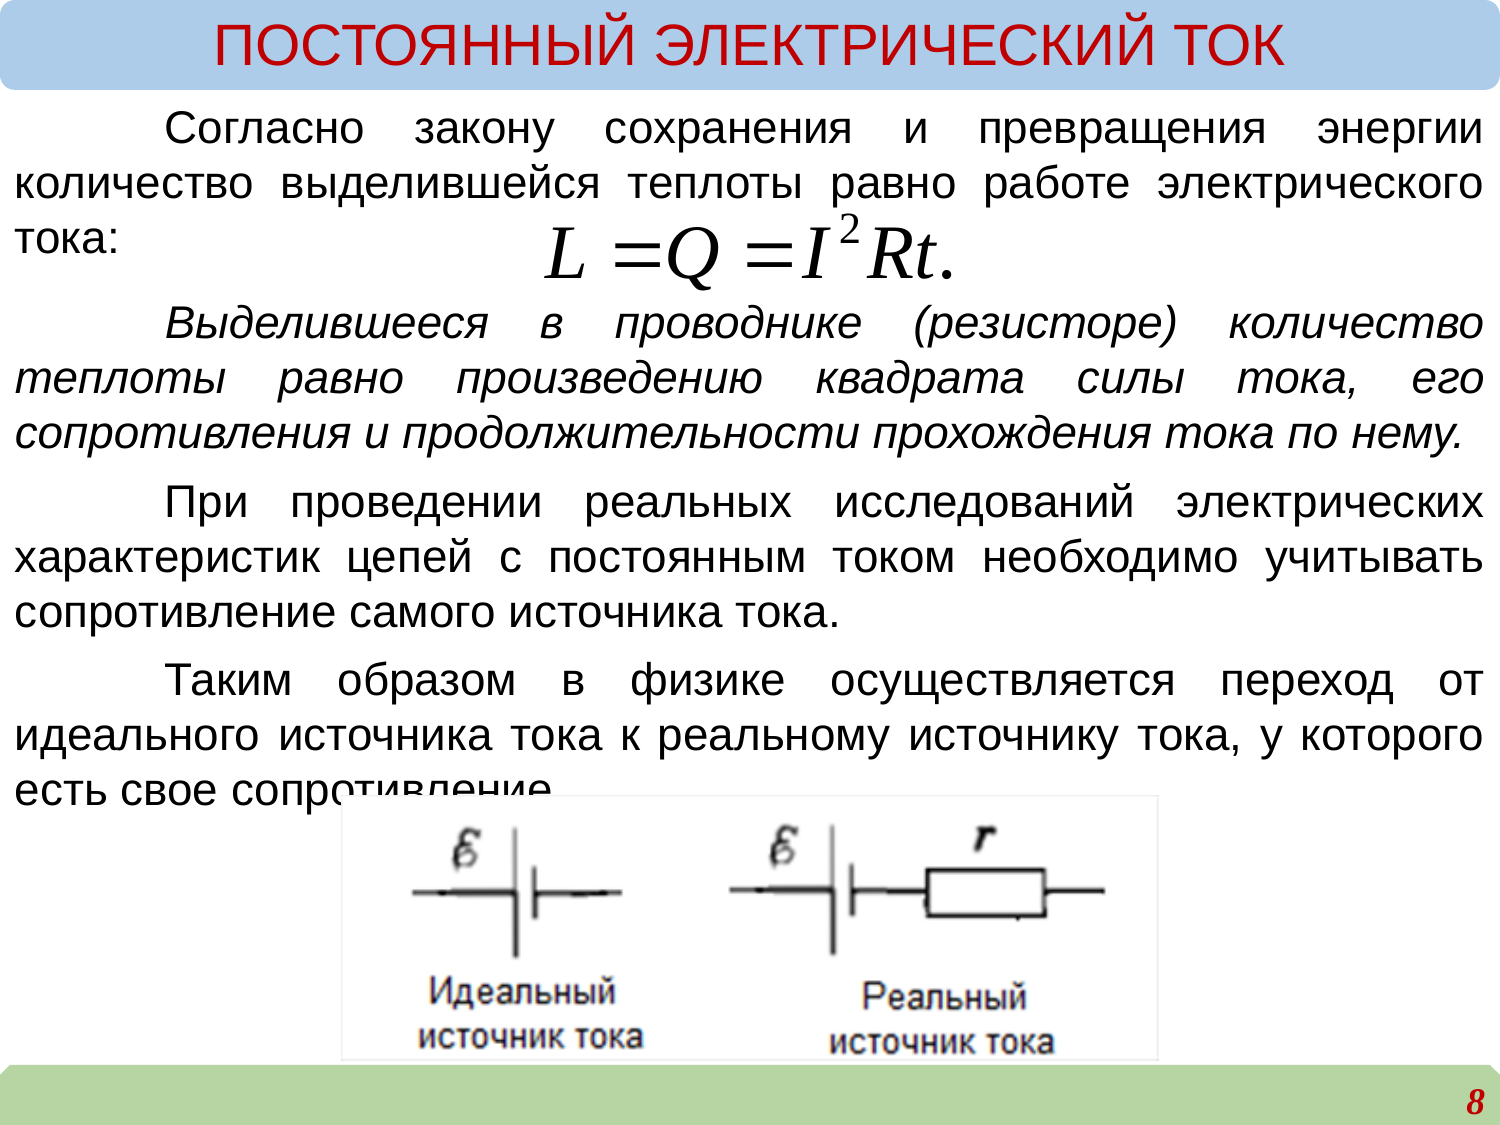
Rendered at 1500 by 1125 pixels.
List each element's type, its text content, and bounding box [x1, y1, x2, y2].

text_box ПОСТОЯННЫЙ ЭЛЕКТРИЧЕСКИЙ ТОК [0, 0, 1500, 85]
text_box Таким образом в физике осуществляется переход от идеального источника тока к реальному источнику тока, у которого есть свое сопротивление [0, 642, 1500, 823]
slide_number 8 [1162, 1069, 1500, 1125]
text_box [3, 85, 1496, 90]
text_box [531, 194, 969, 311]
text_box При проведении реальных исследований электрических характеристик цепей с постоянным током необходимо учитывать сопротивление самого источника тока. [0, 464, 1500, 642]
text_box [0, 1064, 1494, 1125]
text_box Выделившееся в проводнике (резисторе) количество теплоты равно произведению квадрата силы тока, его сопротивления и продолжительности прохождения тока по нему. [0, 285, 1500, 464]
picture [341, 795, 1159, 1061]
text_box Согласно закону сохранения и превращения энергии количество выделившейся теплоты равно работе электрического тока: [0, 90, 1500, 270]
